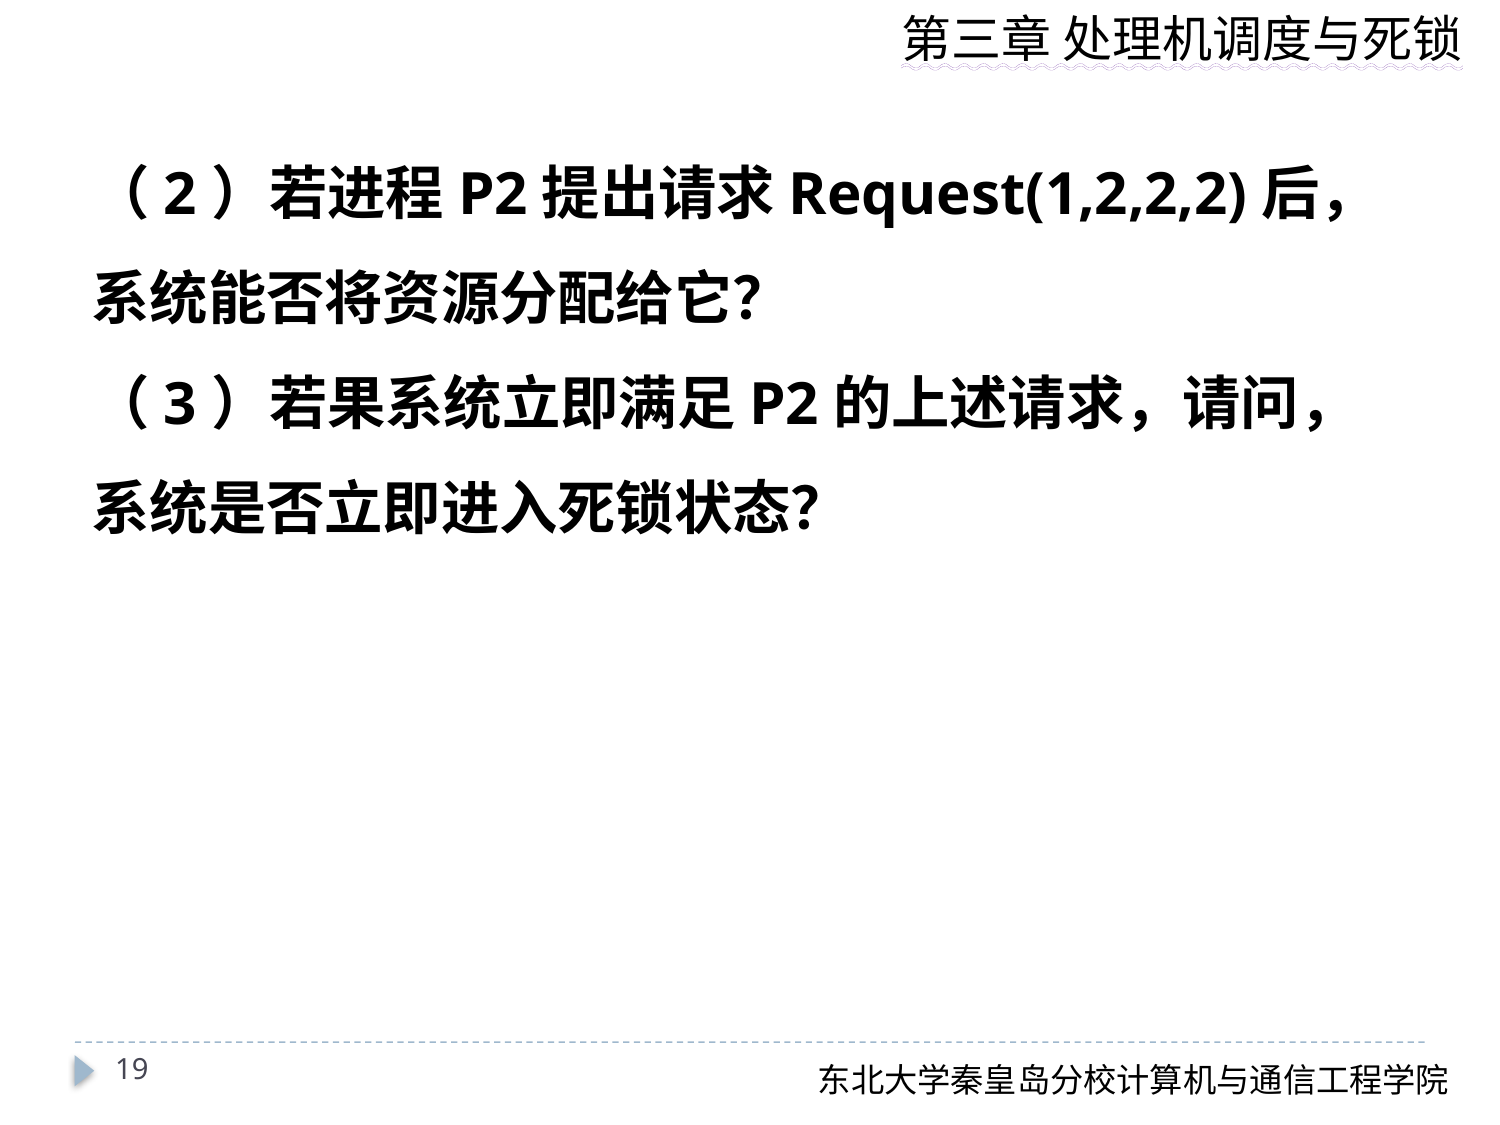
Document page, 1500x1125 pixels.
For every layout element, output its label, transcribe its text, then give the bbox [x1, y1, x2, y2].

slide_number 19 [100, 1042, 426, 1103]
list （2）若进程P2提出请求Request(1,2,2,2)后，系统能否将资源分配给它？ （3）若果系统立即满足P2的上述请求，请问，系统是否立即进入死锁状态？ [76, 113, 1424, 1000]
